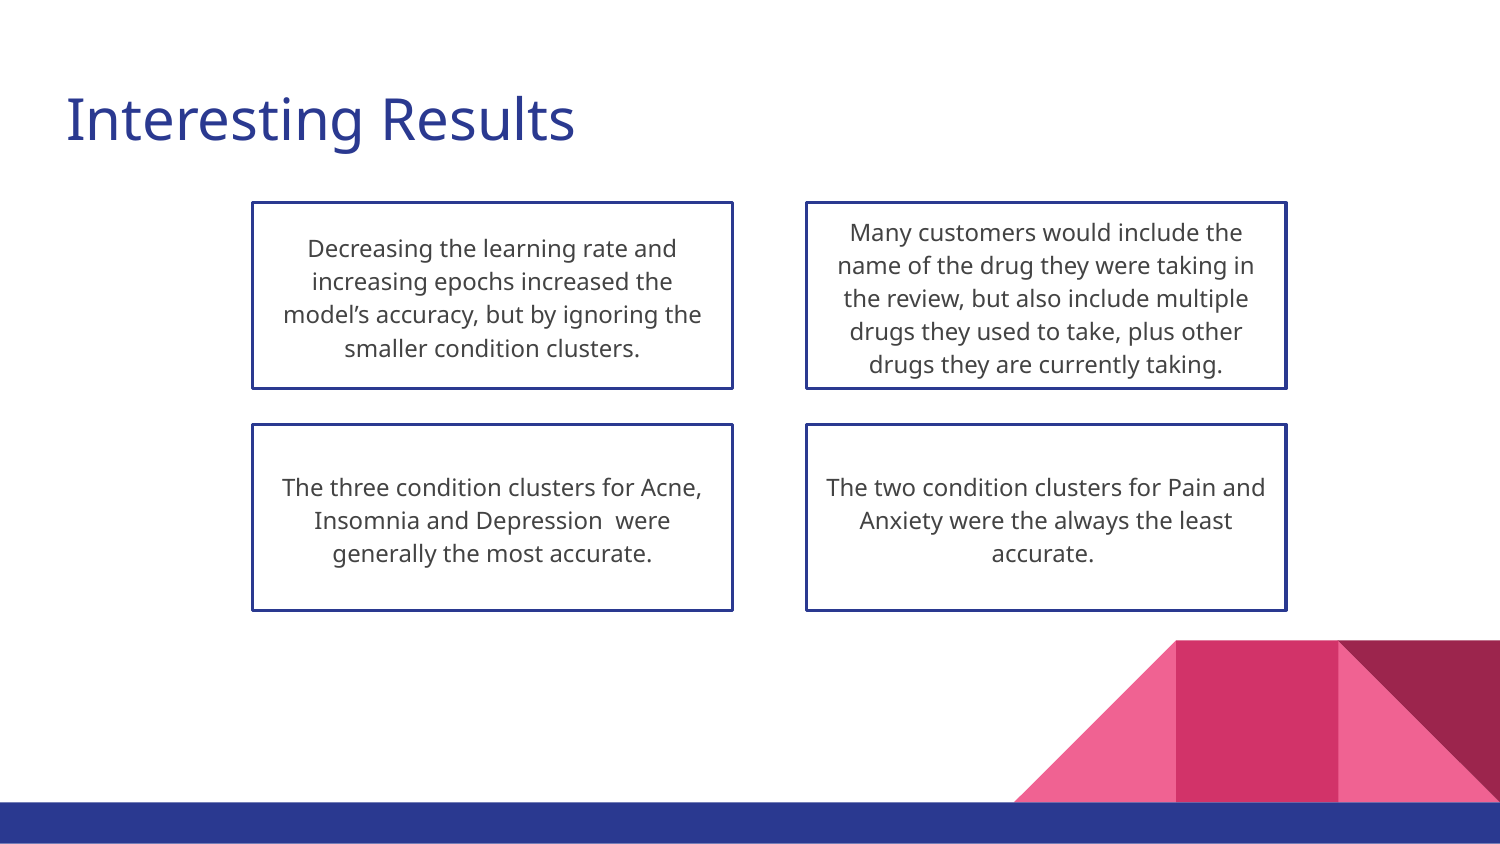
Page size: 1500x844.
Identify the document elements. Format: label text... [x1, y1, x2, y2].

text_box The three condition clusters for Acne, Insomnia and Depression were generally the most accurate. [252, 424, 733, 611]
text_box Many customers would include the name of the drug they were taking in the review, but also include multiple drugs they used to take, plus other drugs they are currently taking. [806, 202, 1287, 389]
text_box The two condition clusters for Pain and Anxiety were the always the least accurate. [806, 424, 1287, 611]
title Interesting Results [51, 67, 1449, 167]
text_box Decreasing the learning rate and increasing epochs increased the model’s accuracy, but by ignoring the smaller condition clusters. [252, 202, 733, 389]
